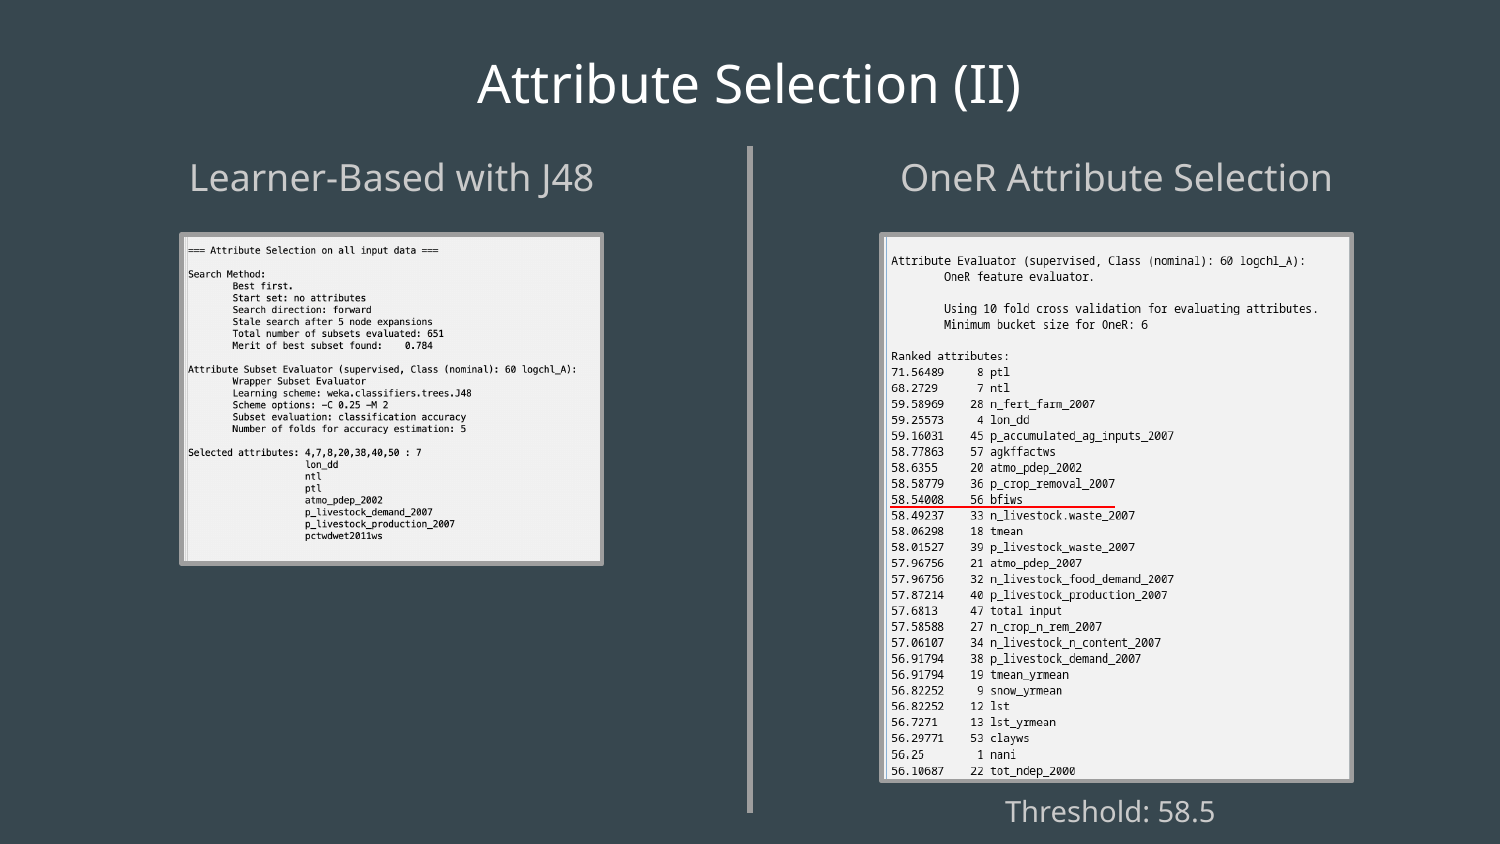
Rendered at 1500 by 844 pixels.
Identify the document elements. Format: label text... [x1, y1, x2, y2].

text_box Threshold: 58.5 [933, 788, 1287, 844]
picture [883, 236, 1350, 779]
text_box Learner-Based with J48 [65, 139, 719, 200]
picture [183, 236, 600, 562]
title Attribute Selection (II) [51, 35, 1449, 130]
text_box OneR Attribute Selection [790, 139, 1444, 200]
